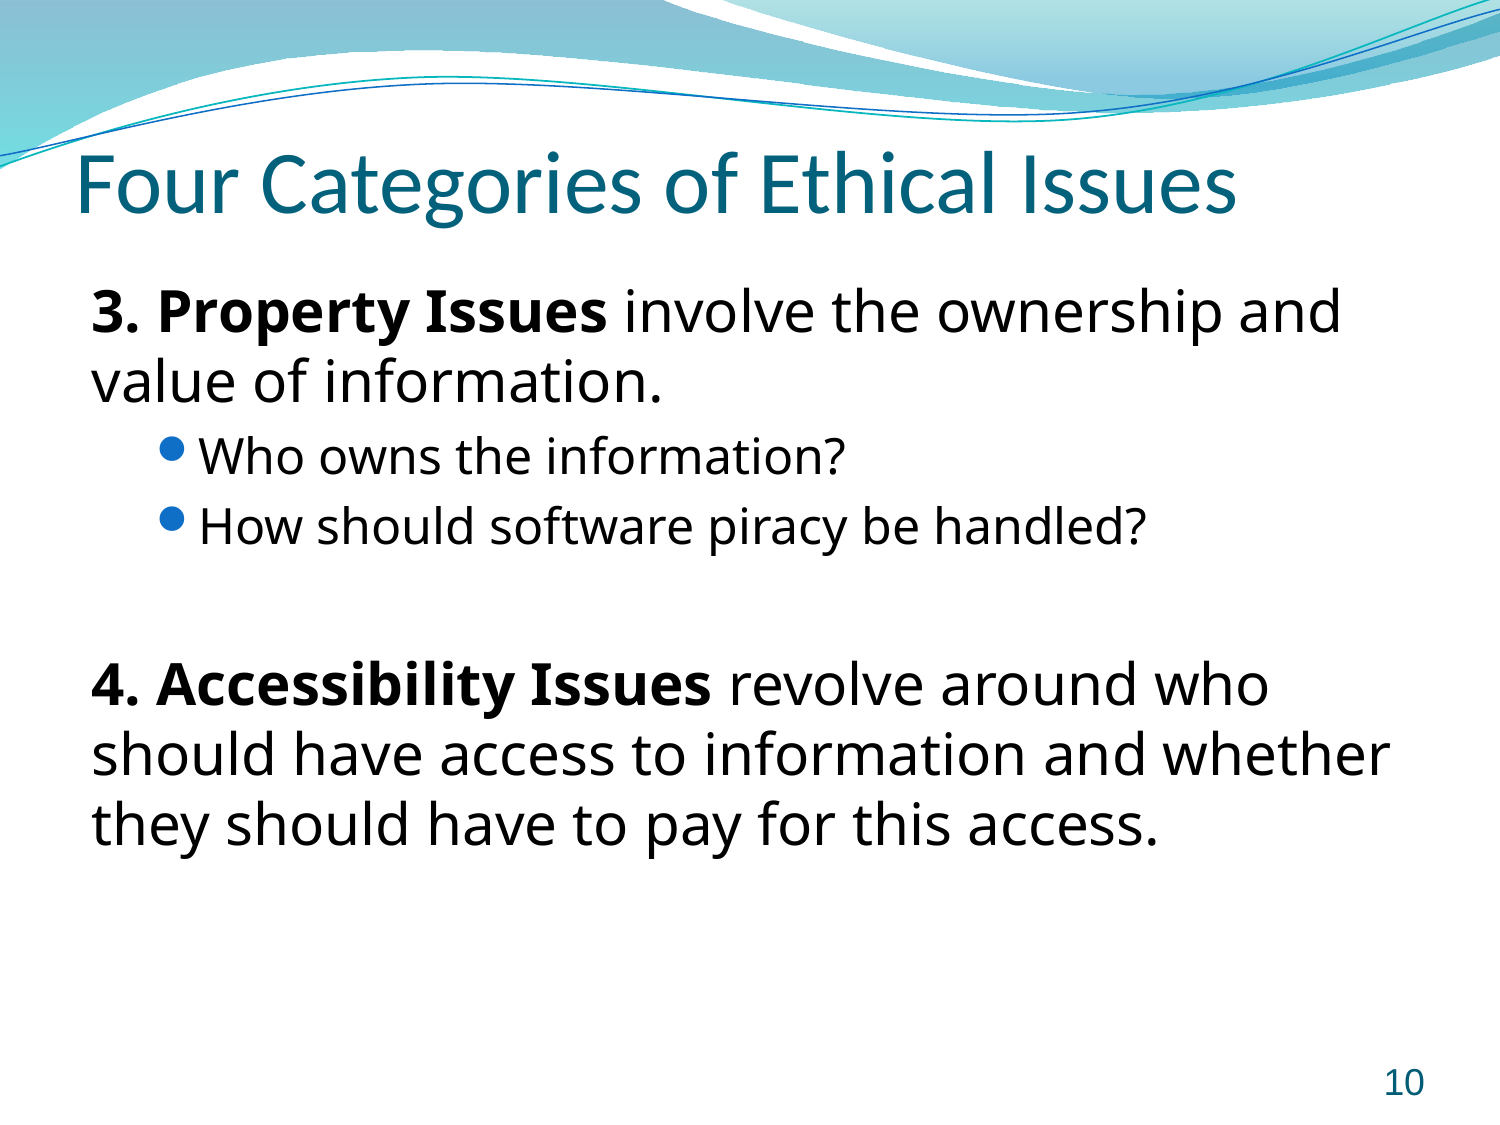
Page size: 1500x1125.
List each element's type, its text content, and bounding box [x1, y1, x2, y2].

slide_number 10 [1299, 1042, 1425, 1103]
title Four Categories of Ethical Issues [75, 115, 1425, 232]
list 3. Property Issues involve the ownership and value of information. Who owns the information? How should software piracy be handled? 4. Accessibility Issues revolve around who should have access to information and whether they should have to pay for this access. [76, 267, 1427, 1035]
